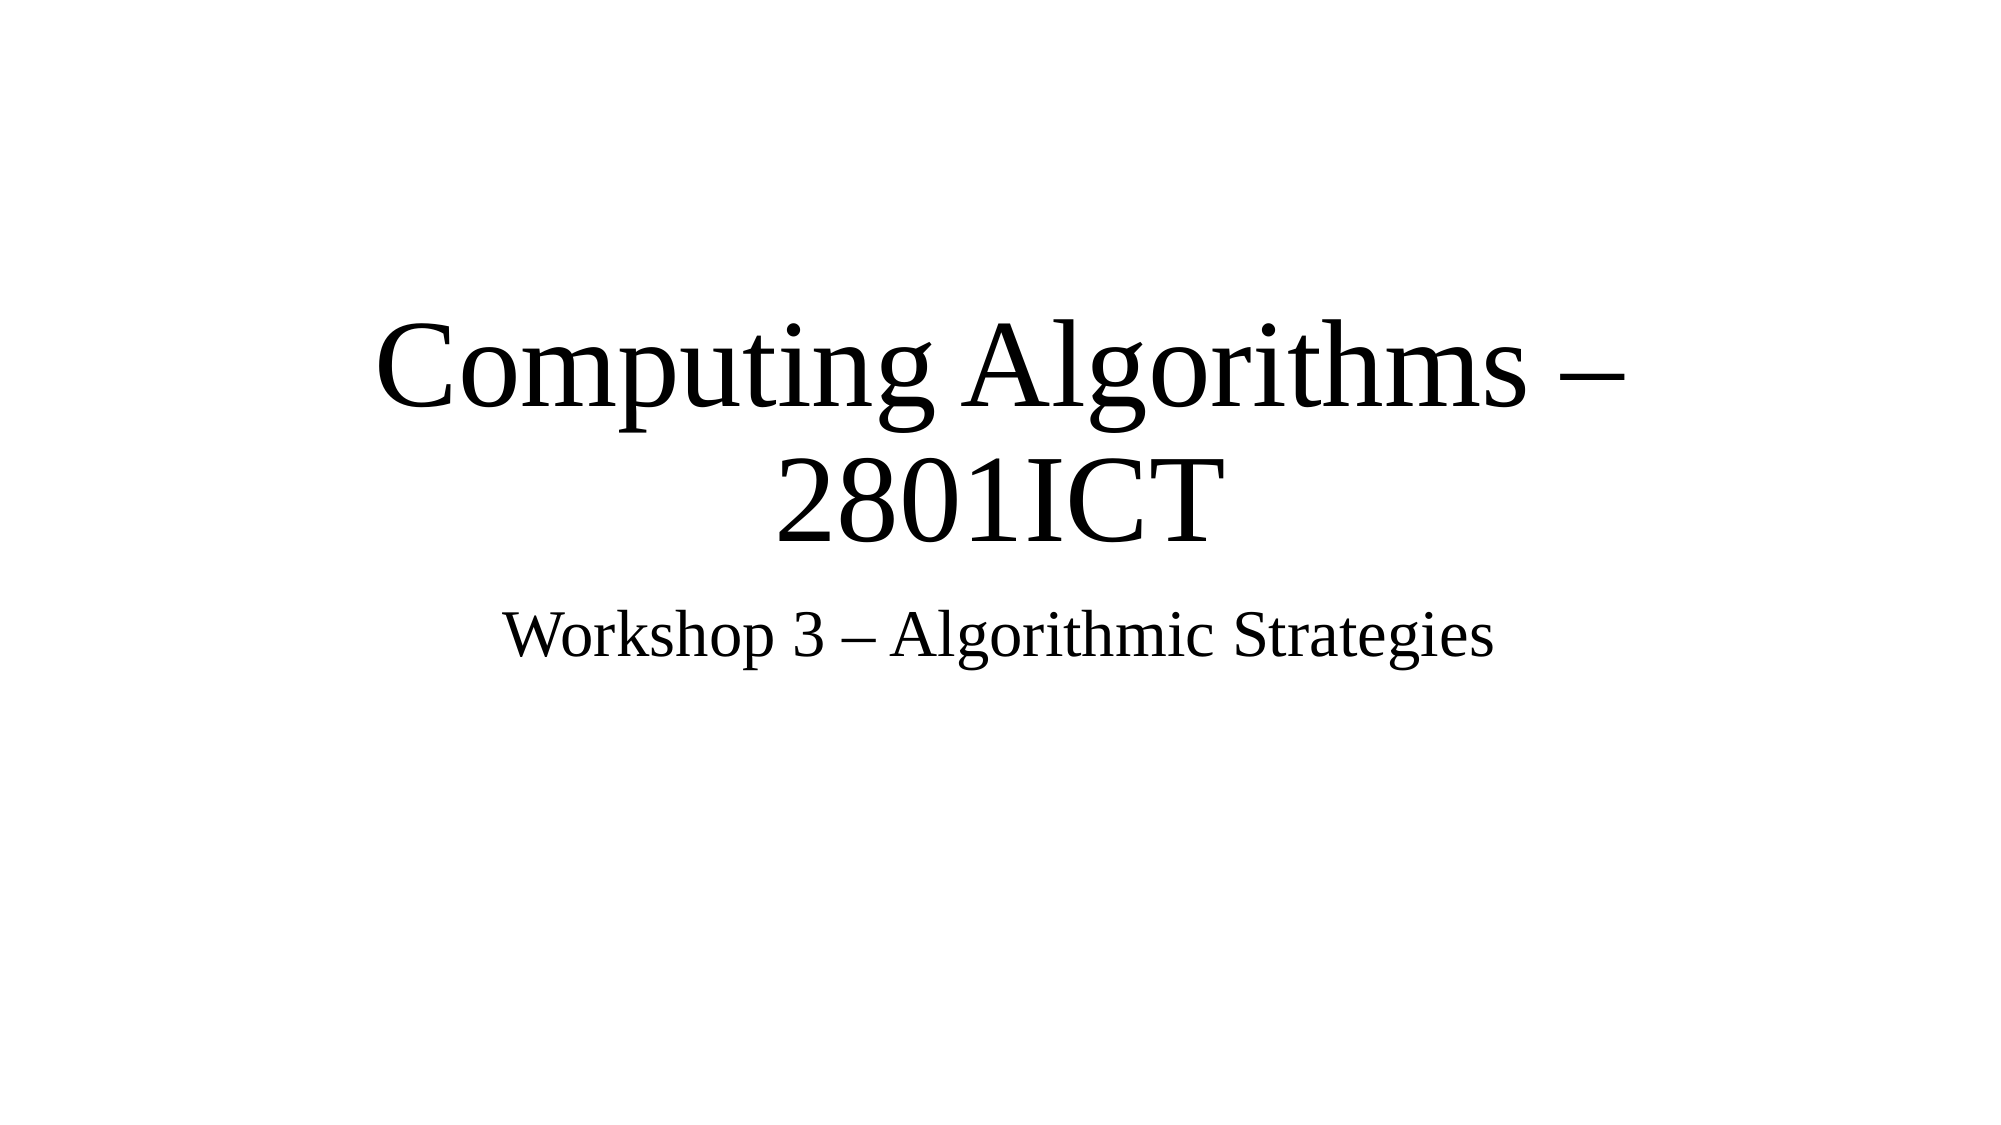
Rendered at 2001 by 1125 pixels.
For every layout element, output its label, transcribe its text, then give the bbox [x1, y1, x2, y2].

title Computing Algorithms – 2801ICT [249, 184, 1750, 576]
subtitle Workshop 3 – Algorithmic Strategies [249, 590, 1750, 863]
